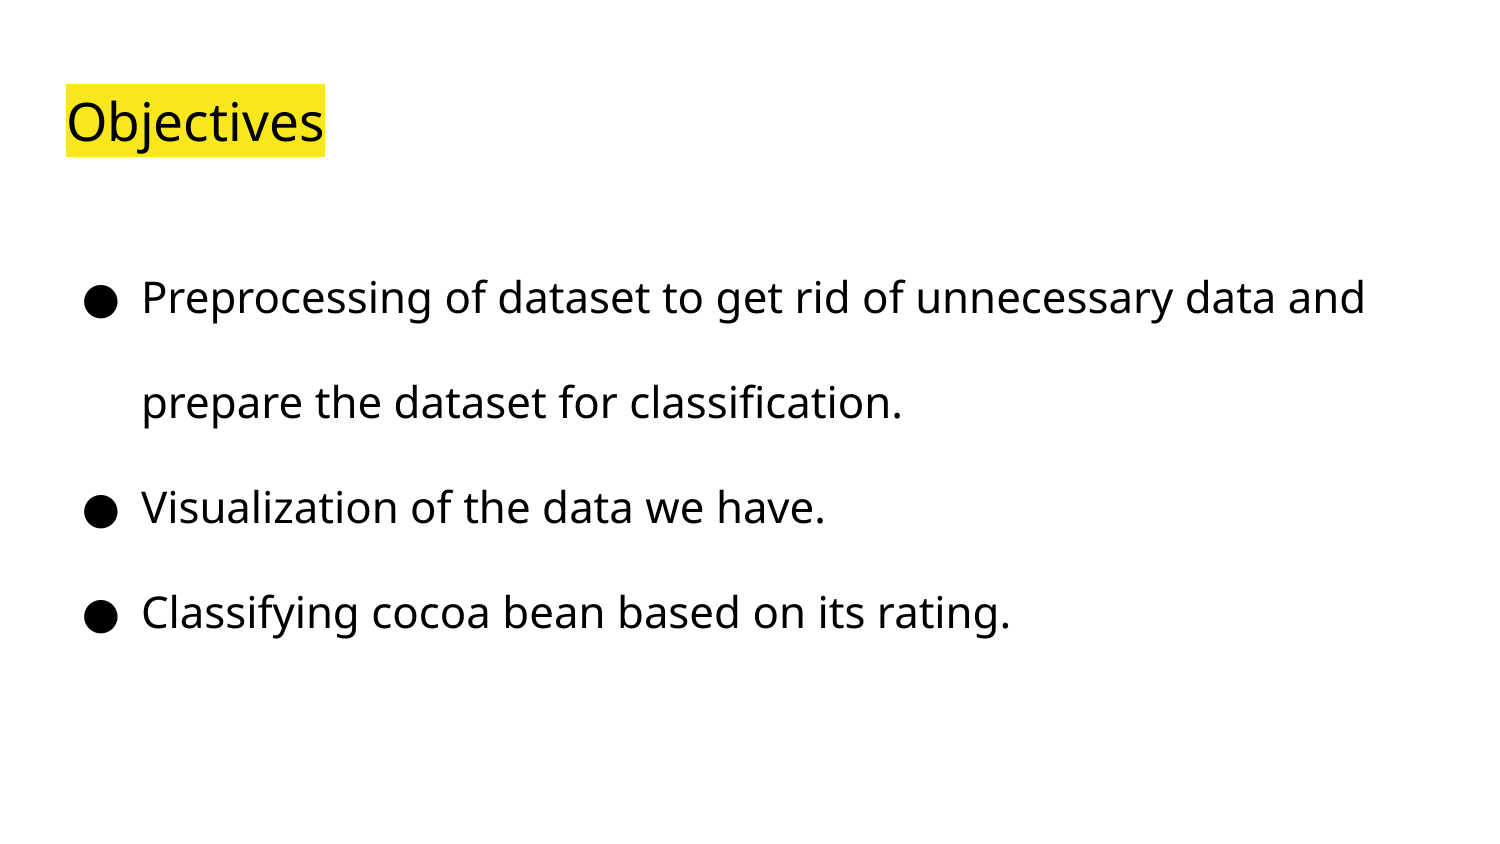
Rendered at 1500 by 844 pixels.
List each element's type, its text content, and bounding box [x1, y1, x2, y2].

list Preprocessing of dataset to get rid of unnecessary data and prepare the dataset for classification. Visualization of the data we have. Classifying cocoa bean based on its rating. [51, 202, 1449, 750]
title Objectives [51, 72, 1449, 167]
